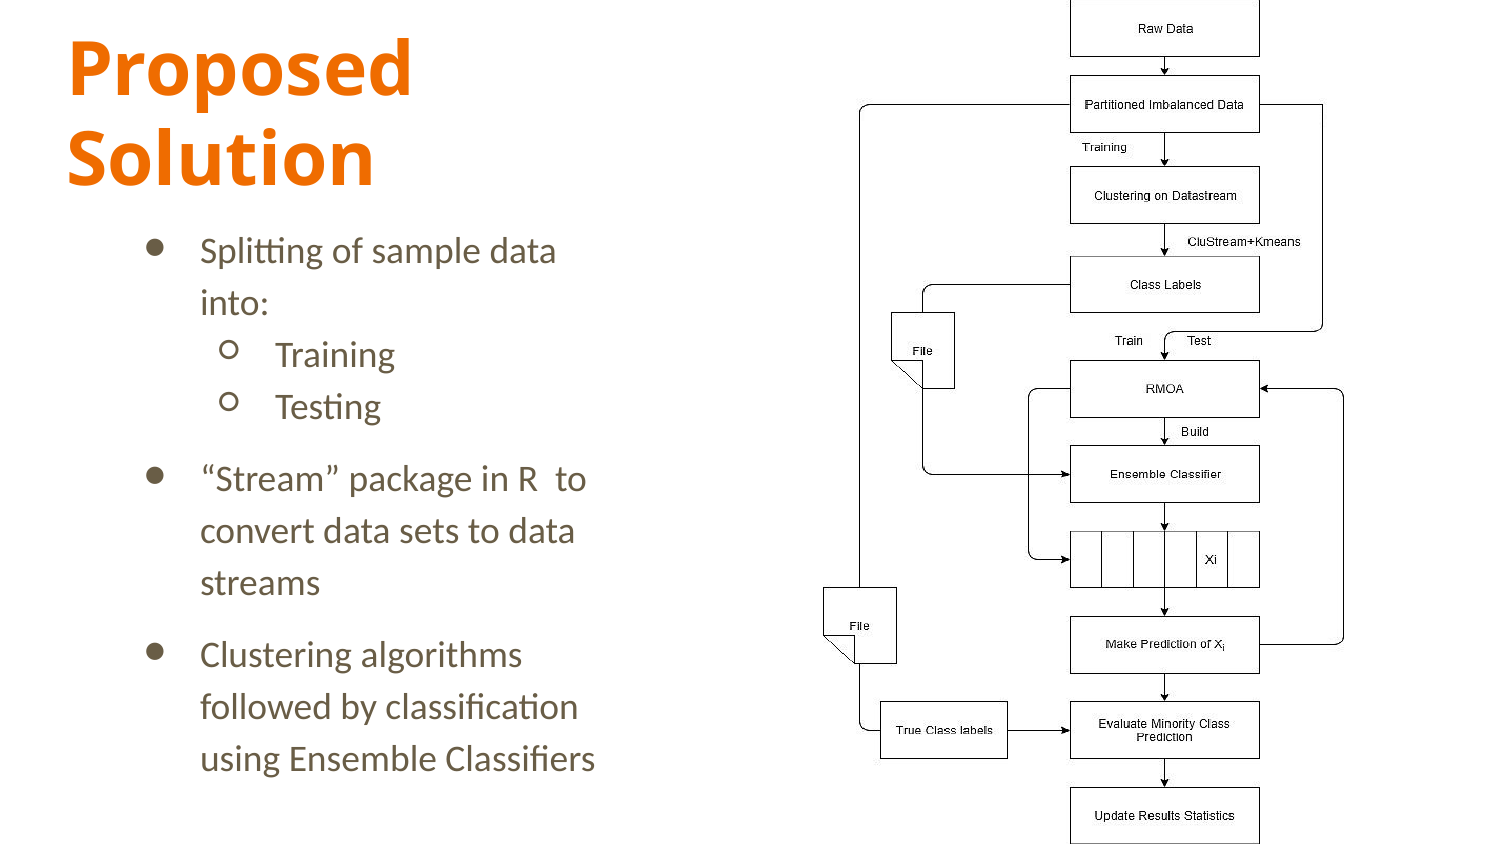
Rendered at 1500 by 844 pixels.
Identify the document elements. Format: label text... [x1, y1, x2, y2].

picture [823, 0, 1353, 844]
list Splitting of sample data into: Training Testing “Stream” package in R to convert data sets to data streams Clustering algorithms followed by classification using Ensemble Classifiers [109, 204, 623, 748]
title Proposed Solution [51, 91, 610, 216]
